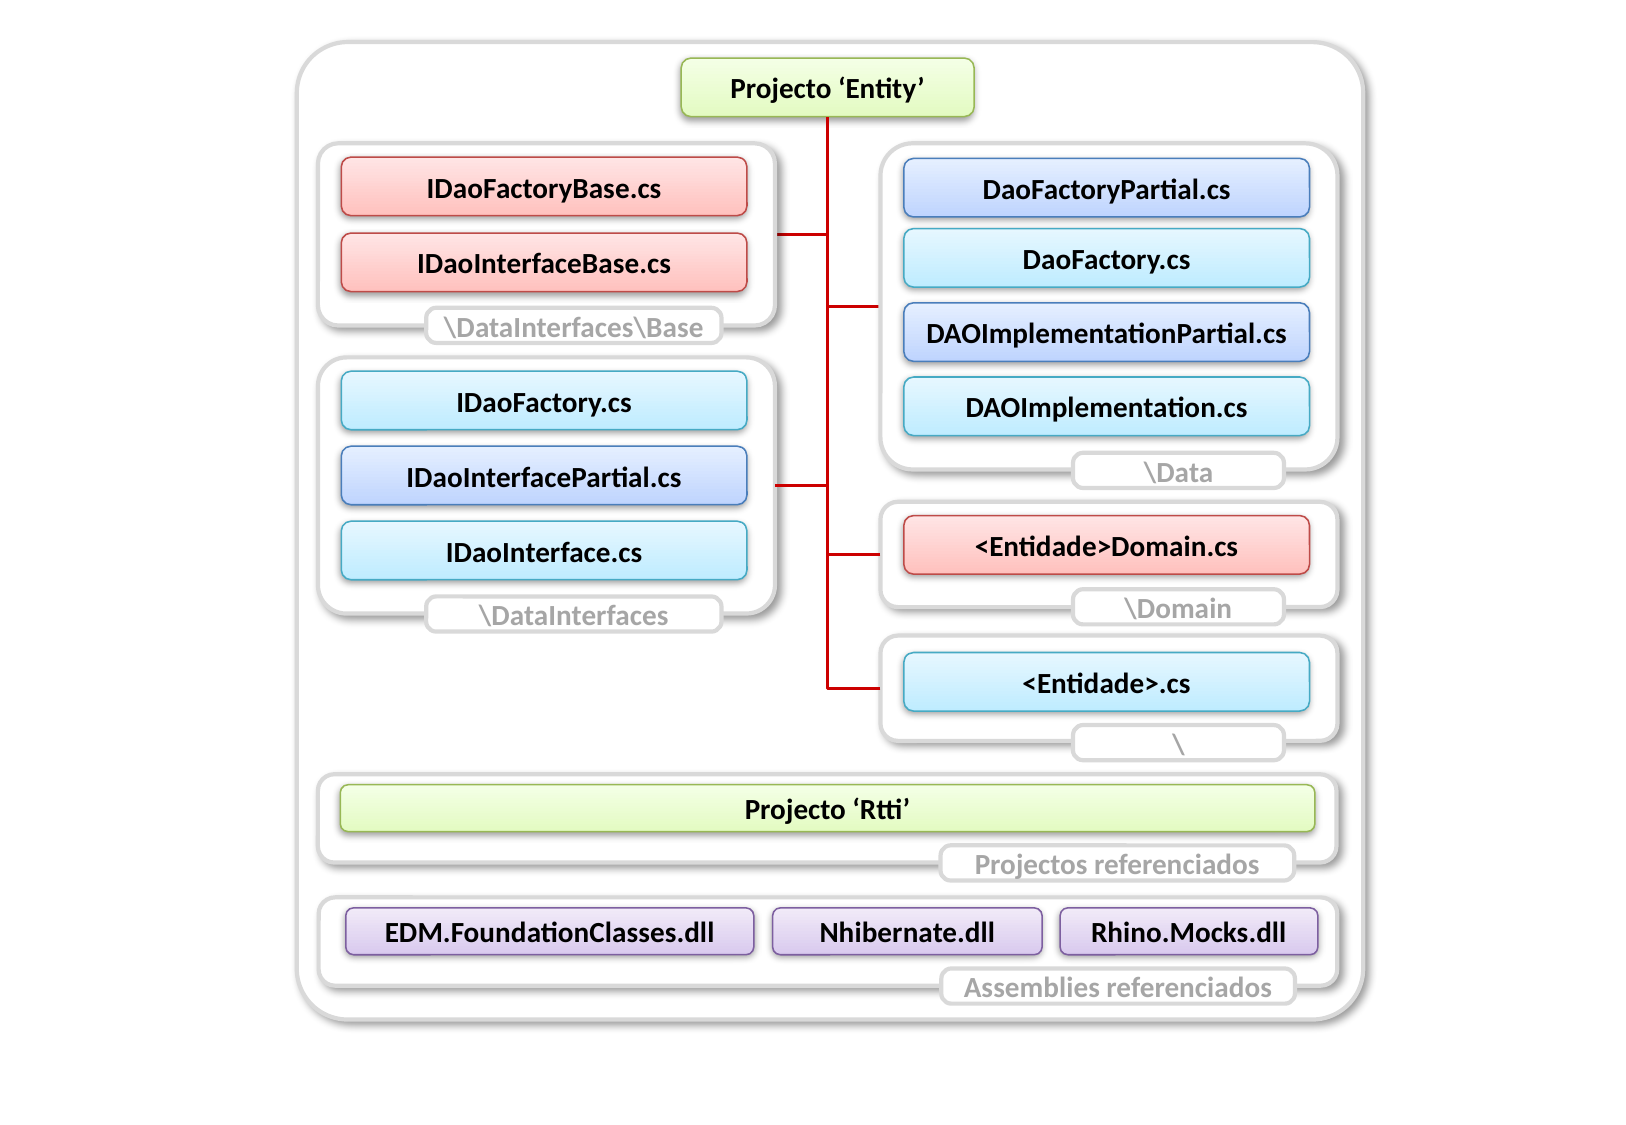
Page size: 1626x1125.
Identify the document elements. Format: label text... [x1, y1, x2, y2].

text_box [878, 633, 1340, 744]
text_box [316, 895, 1340, 988]
text_box Projecto ‘Rtti’ [339, 783, 1316, 833]
text_box Rhino.Mocks.dll [1059, 907, 1319, 956]
text_box \ [1070, 722, 1287, 763]
text_box EDM.FoundationClasses.dll [345, 907, 755, 956]
text_box IDaoInterfacePartial.cs [340, 445, 748, 506]
text_box [315, 772, 1339, 865]
text_box <Entidade>.cs [903, 651, 1311, 712]
text_box IDaoFactory.cs [340, 370, 748, 431]
text_box IDaoInterface.cs [340, 520, 748, 581]
text_box Projectos referenciados [938, 843, 1297, 883]
text_box Nhibernate.dll [771, 907, 1043, 956]
text_box Projecto ‘Entity’ [680, 57, 975, 118]
text_box [315, 355, 778, 616]
text_box [294, 39, 1366, 1022]
text_box \Domain [1070, 587, 1287, 627]
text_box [774, 116, 824, 486]
text_box \DataInterfaces [424, 594, 724, 634]
text_box [885, 499, 1340, 610]
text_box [880, 143, 1338, 489]
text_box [317, 143, 776, 344]
text_box Assemblies referenciados [939, 966, 1298, 1006]
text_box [827, 116, 881, 689]
text_box <Entidade>Domain.cs [903, 514, 1311, 575]
